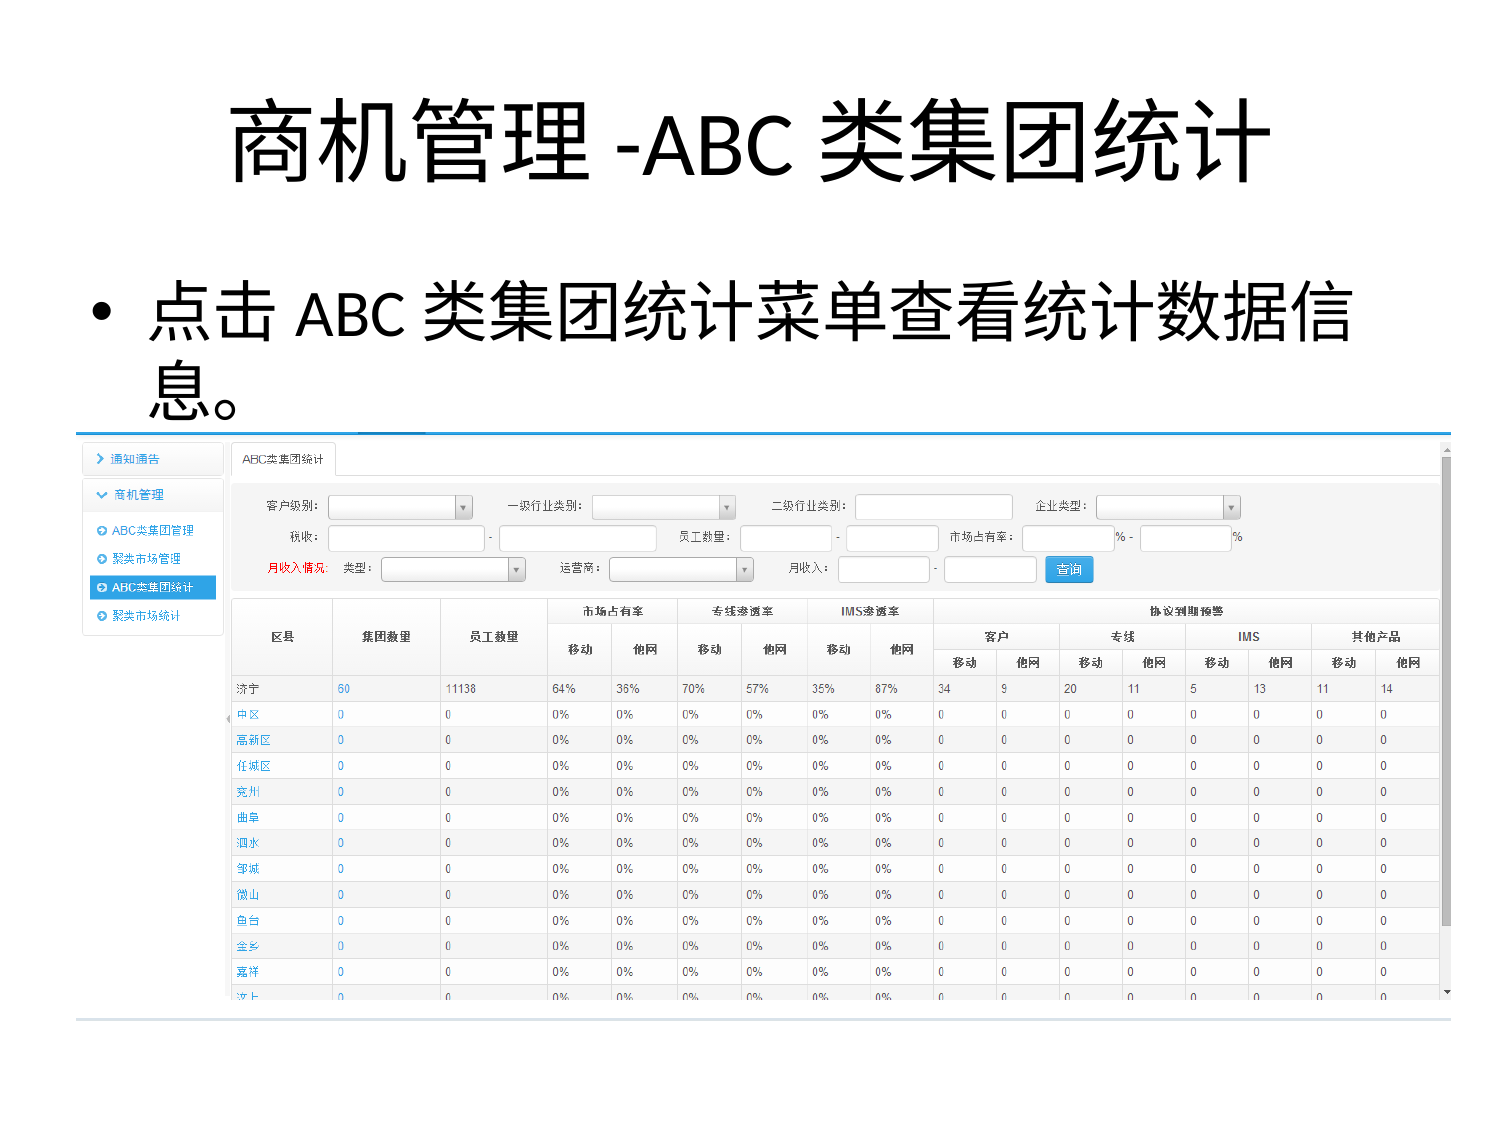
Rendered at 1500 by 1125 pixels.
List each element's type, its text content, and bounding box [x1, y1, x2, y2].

picture [76, 432, 1451, 1022]
title 商机管理-ABC类集团统计 [75, 45, 1425, 233]
list 点击ABC类集团统计菜单查看统计数据信息。 [75, 262, 1425, 431]
